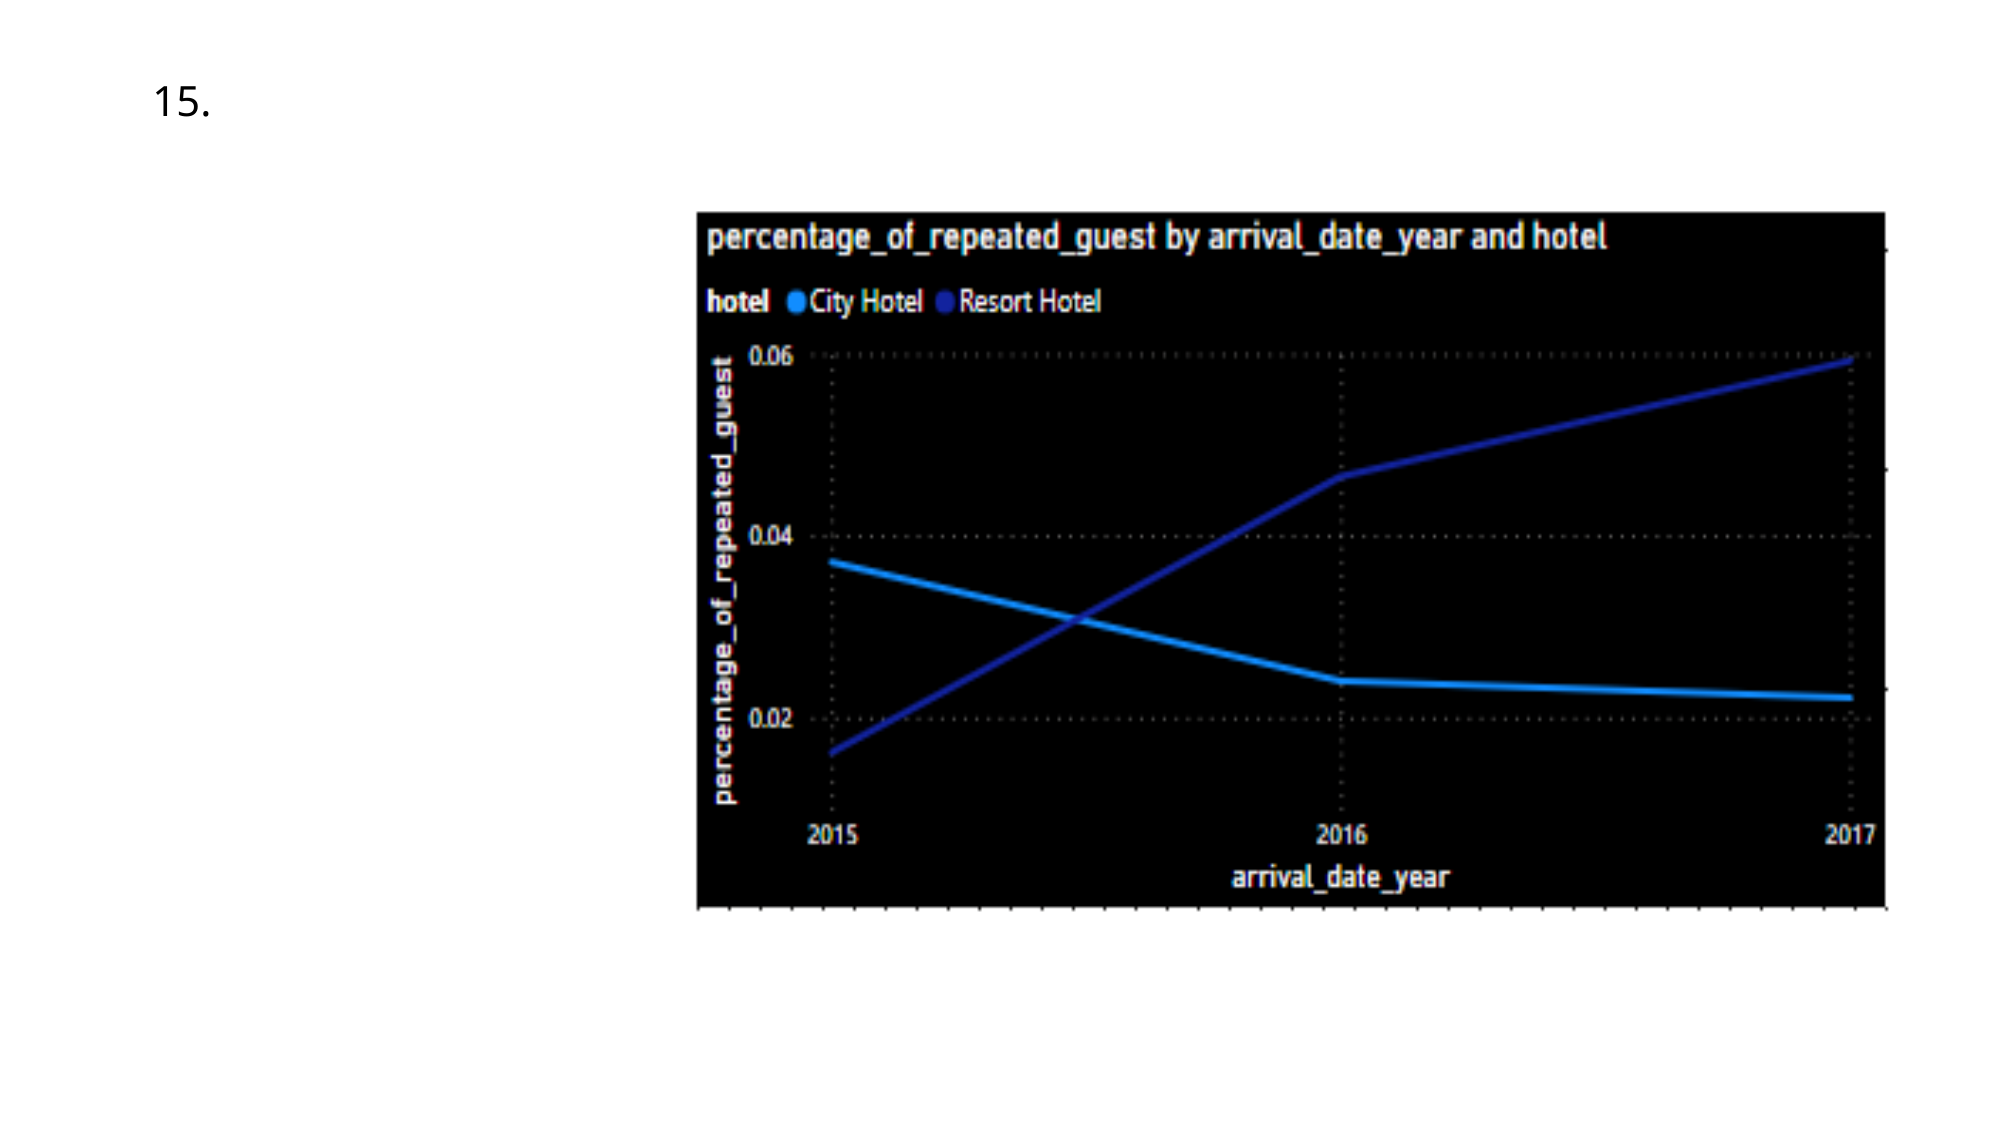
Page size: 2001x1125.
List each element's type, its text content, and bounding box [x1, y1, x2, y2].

picture [692, 210, 1906, 915]
title 15. [137, 59, 1863, 146]
